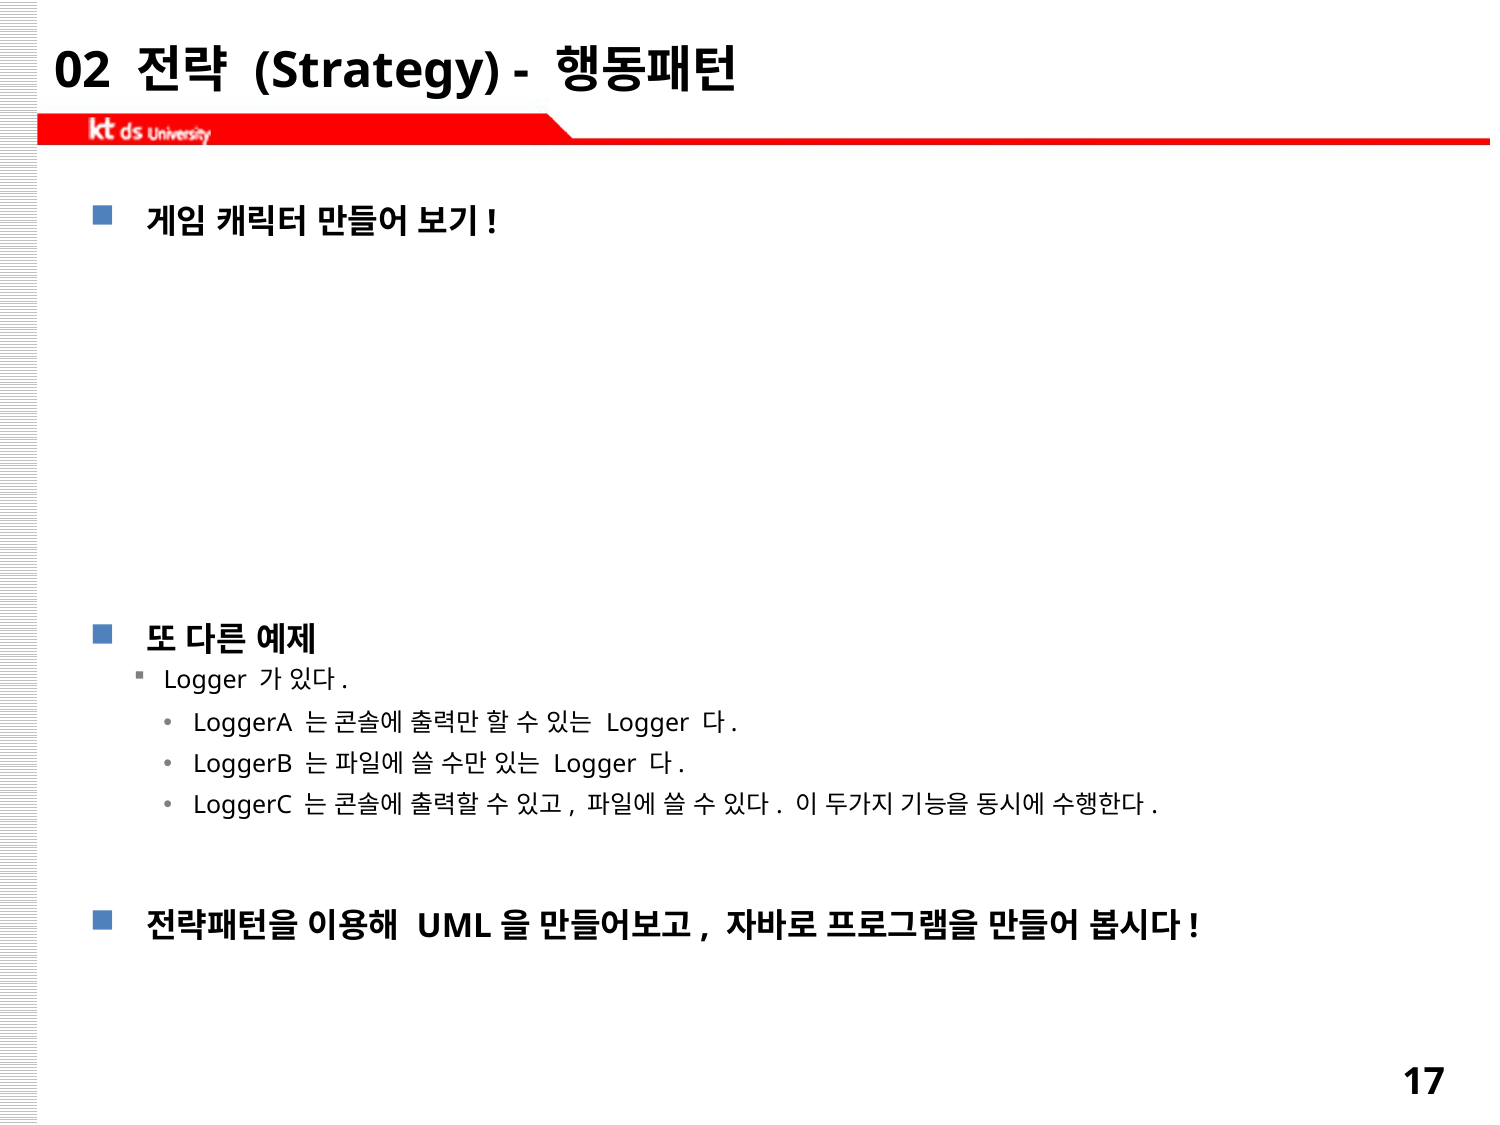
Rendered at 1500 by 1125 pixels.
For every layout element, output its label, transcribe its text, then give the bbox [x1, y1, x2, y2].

list 게임 캐릭터 만들어 보기! 또 다른 예제 Logger 가 있다. LoggerA 는 콘솔에 출력만 할 수 있는 Logger 다. LoggerB 는 파일에 쓸 수만 있는 Logger 다. LoggerC 는 콘솔에 출력할 수 있고, 파일에 쓸 수 있다. 이 두가지 기능을 동시에 수행한다. 전략패턴을 이용해 UML을 만들어보고, 자바로 프로그램을 만들어 봅시다! [75, 172, 1436, 1038]
picture [38, 99, 1490, 167]
title 02 전략 (Strategy) - 행동패턴 [39, 22, 1438, 113]
